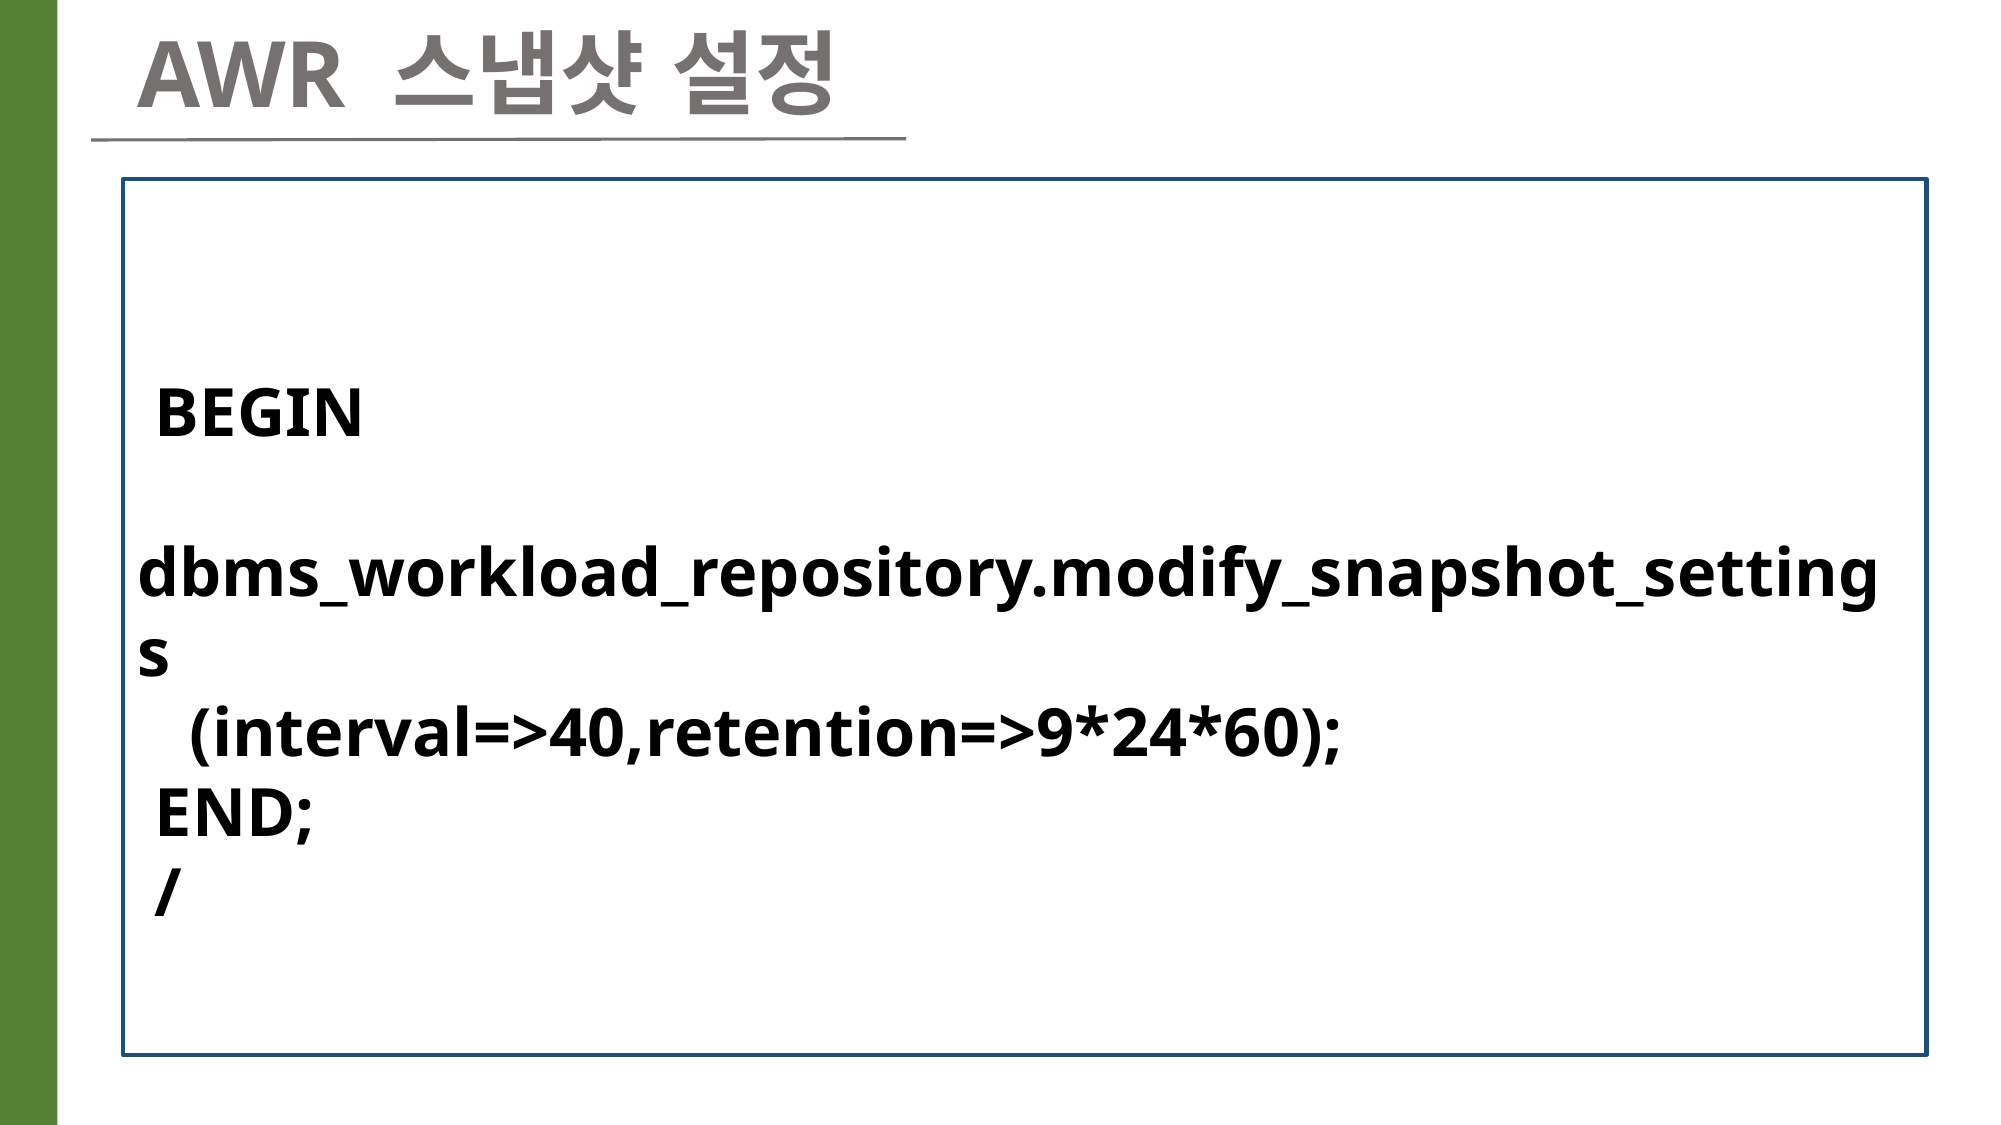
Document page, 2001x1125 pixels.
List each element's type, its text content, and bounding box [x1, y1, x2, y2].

text_box [0, 0, 58, 1125]
text_box BEGIN dbms_workload_repository.modify_snapshot_settings (interval=>40,retention=>9*24*60); END; / [122, 179, 1927, 1055]
text_box AWR 스냅샷 설정 [122, 8, 946, 133]
